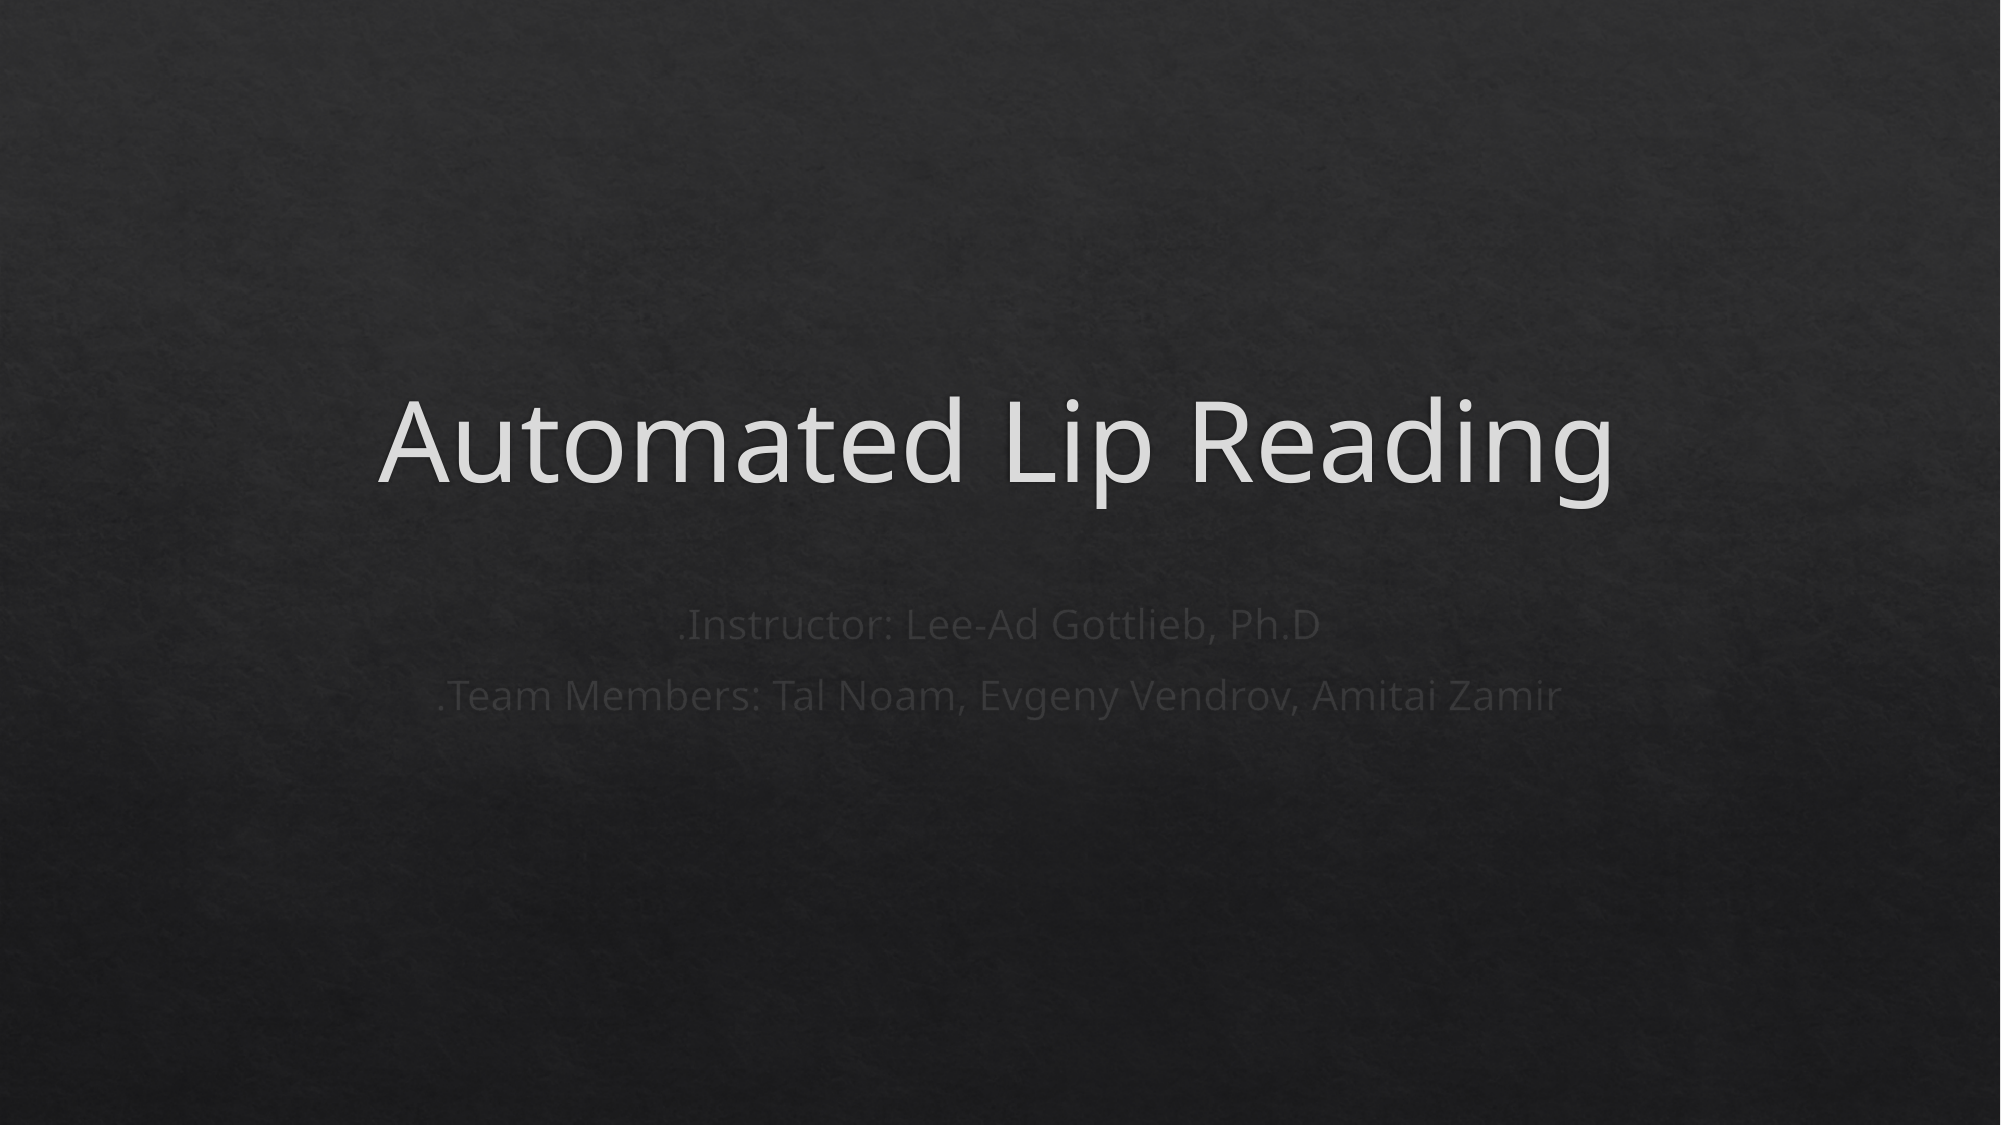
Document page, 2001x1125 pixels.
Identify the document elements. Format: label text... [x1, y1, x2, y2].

title Automated Lip Reading [224, 213, 1774, 514]
subtitle Instructor: Lee-Ad Gottlieb, Ph.D. Team Members: Tal Noam, Evgeny Vendrov, Amitai Zamir. [224, 590, 1774, 763]
